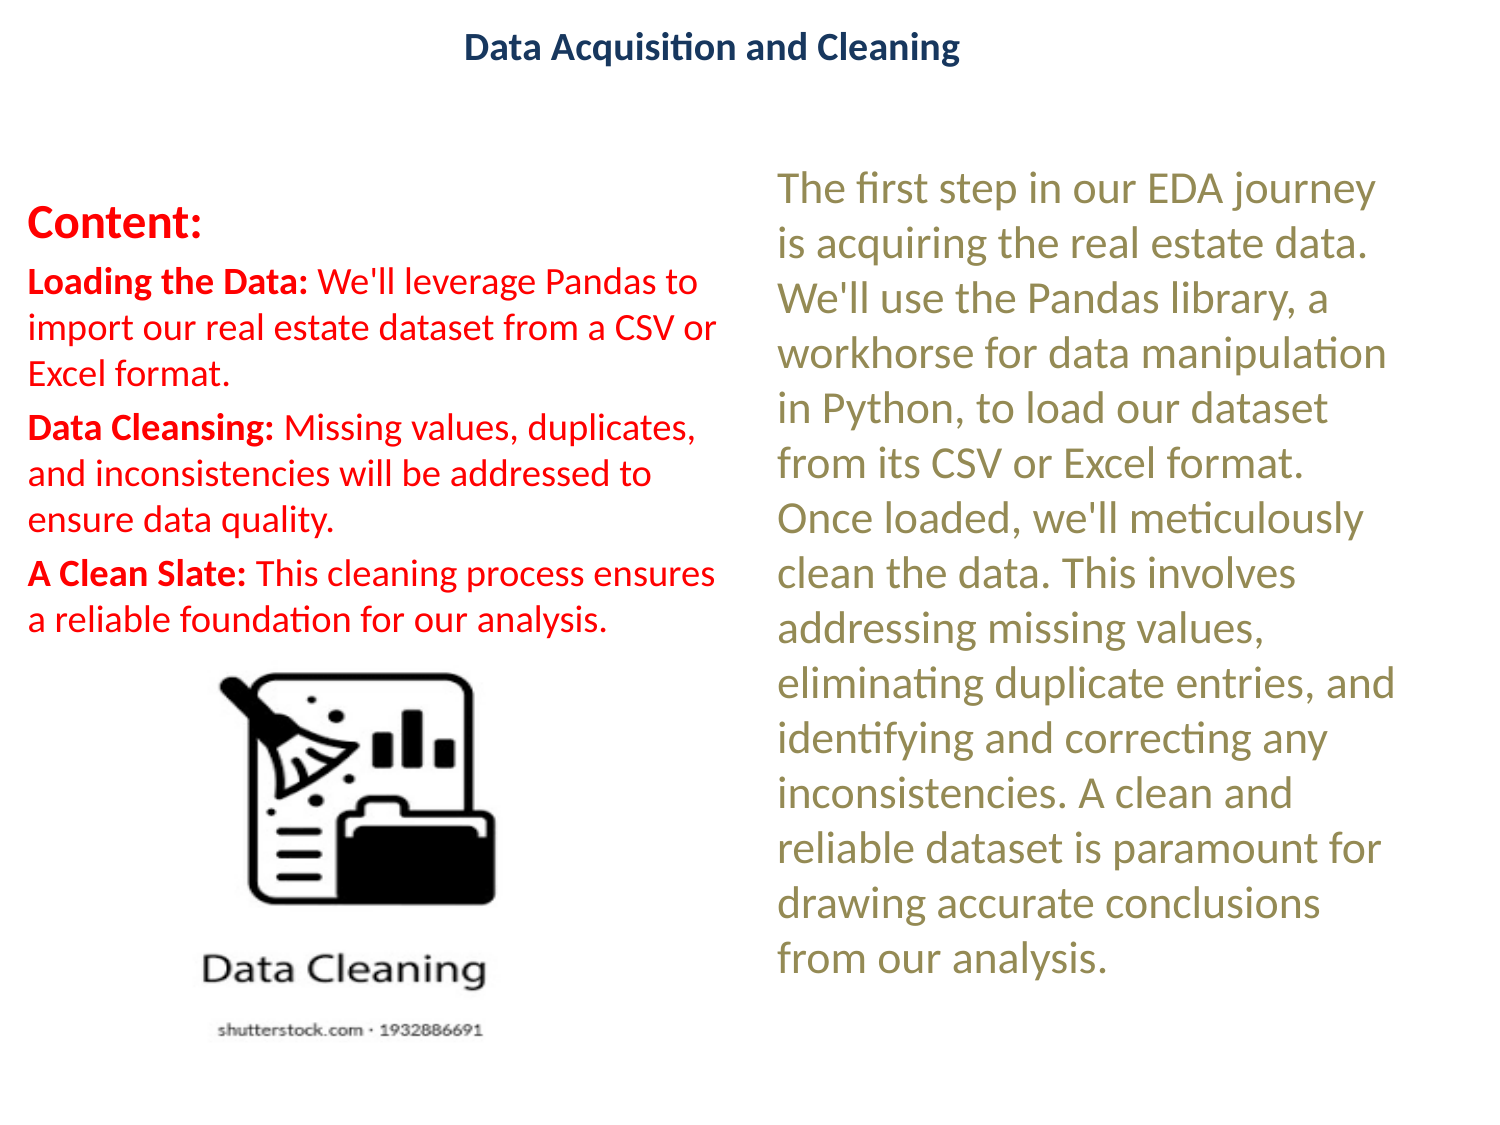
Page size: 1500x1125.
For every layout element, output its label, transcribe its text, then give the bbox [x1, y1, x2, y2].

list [124, 649, 576, 1043]
list The first step in our EDA journey is acquiring the real estate data. We'll use the Pandas library, a workhorse for data manipulation in Python, to load our dataset from its CSV or Excel format. Once loaded, we'll meticulously clean the data. This involves addressing missing values, eliminating duplicate entries, and identifying and correcting any inconsistencies. A clean and reliable dataset is paramount for drawing accurate conclusions from our analysis. [761, 149, 1425, 1063]
list Content: Loading the Data: We'll leverage Pandas to import our real estate dataset from a CSV or Excel format. Data Cleansing: Missing values, duplicates, and inconsistencies will be addressed to ensure data quality. A Clean Slate: This cleaning process ensures a reliable foundation for our analysis. [12, 149, 750, 663]
title Data Acquisition and Cleaning [187, 12, 1238, 125]
